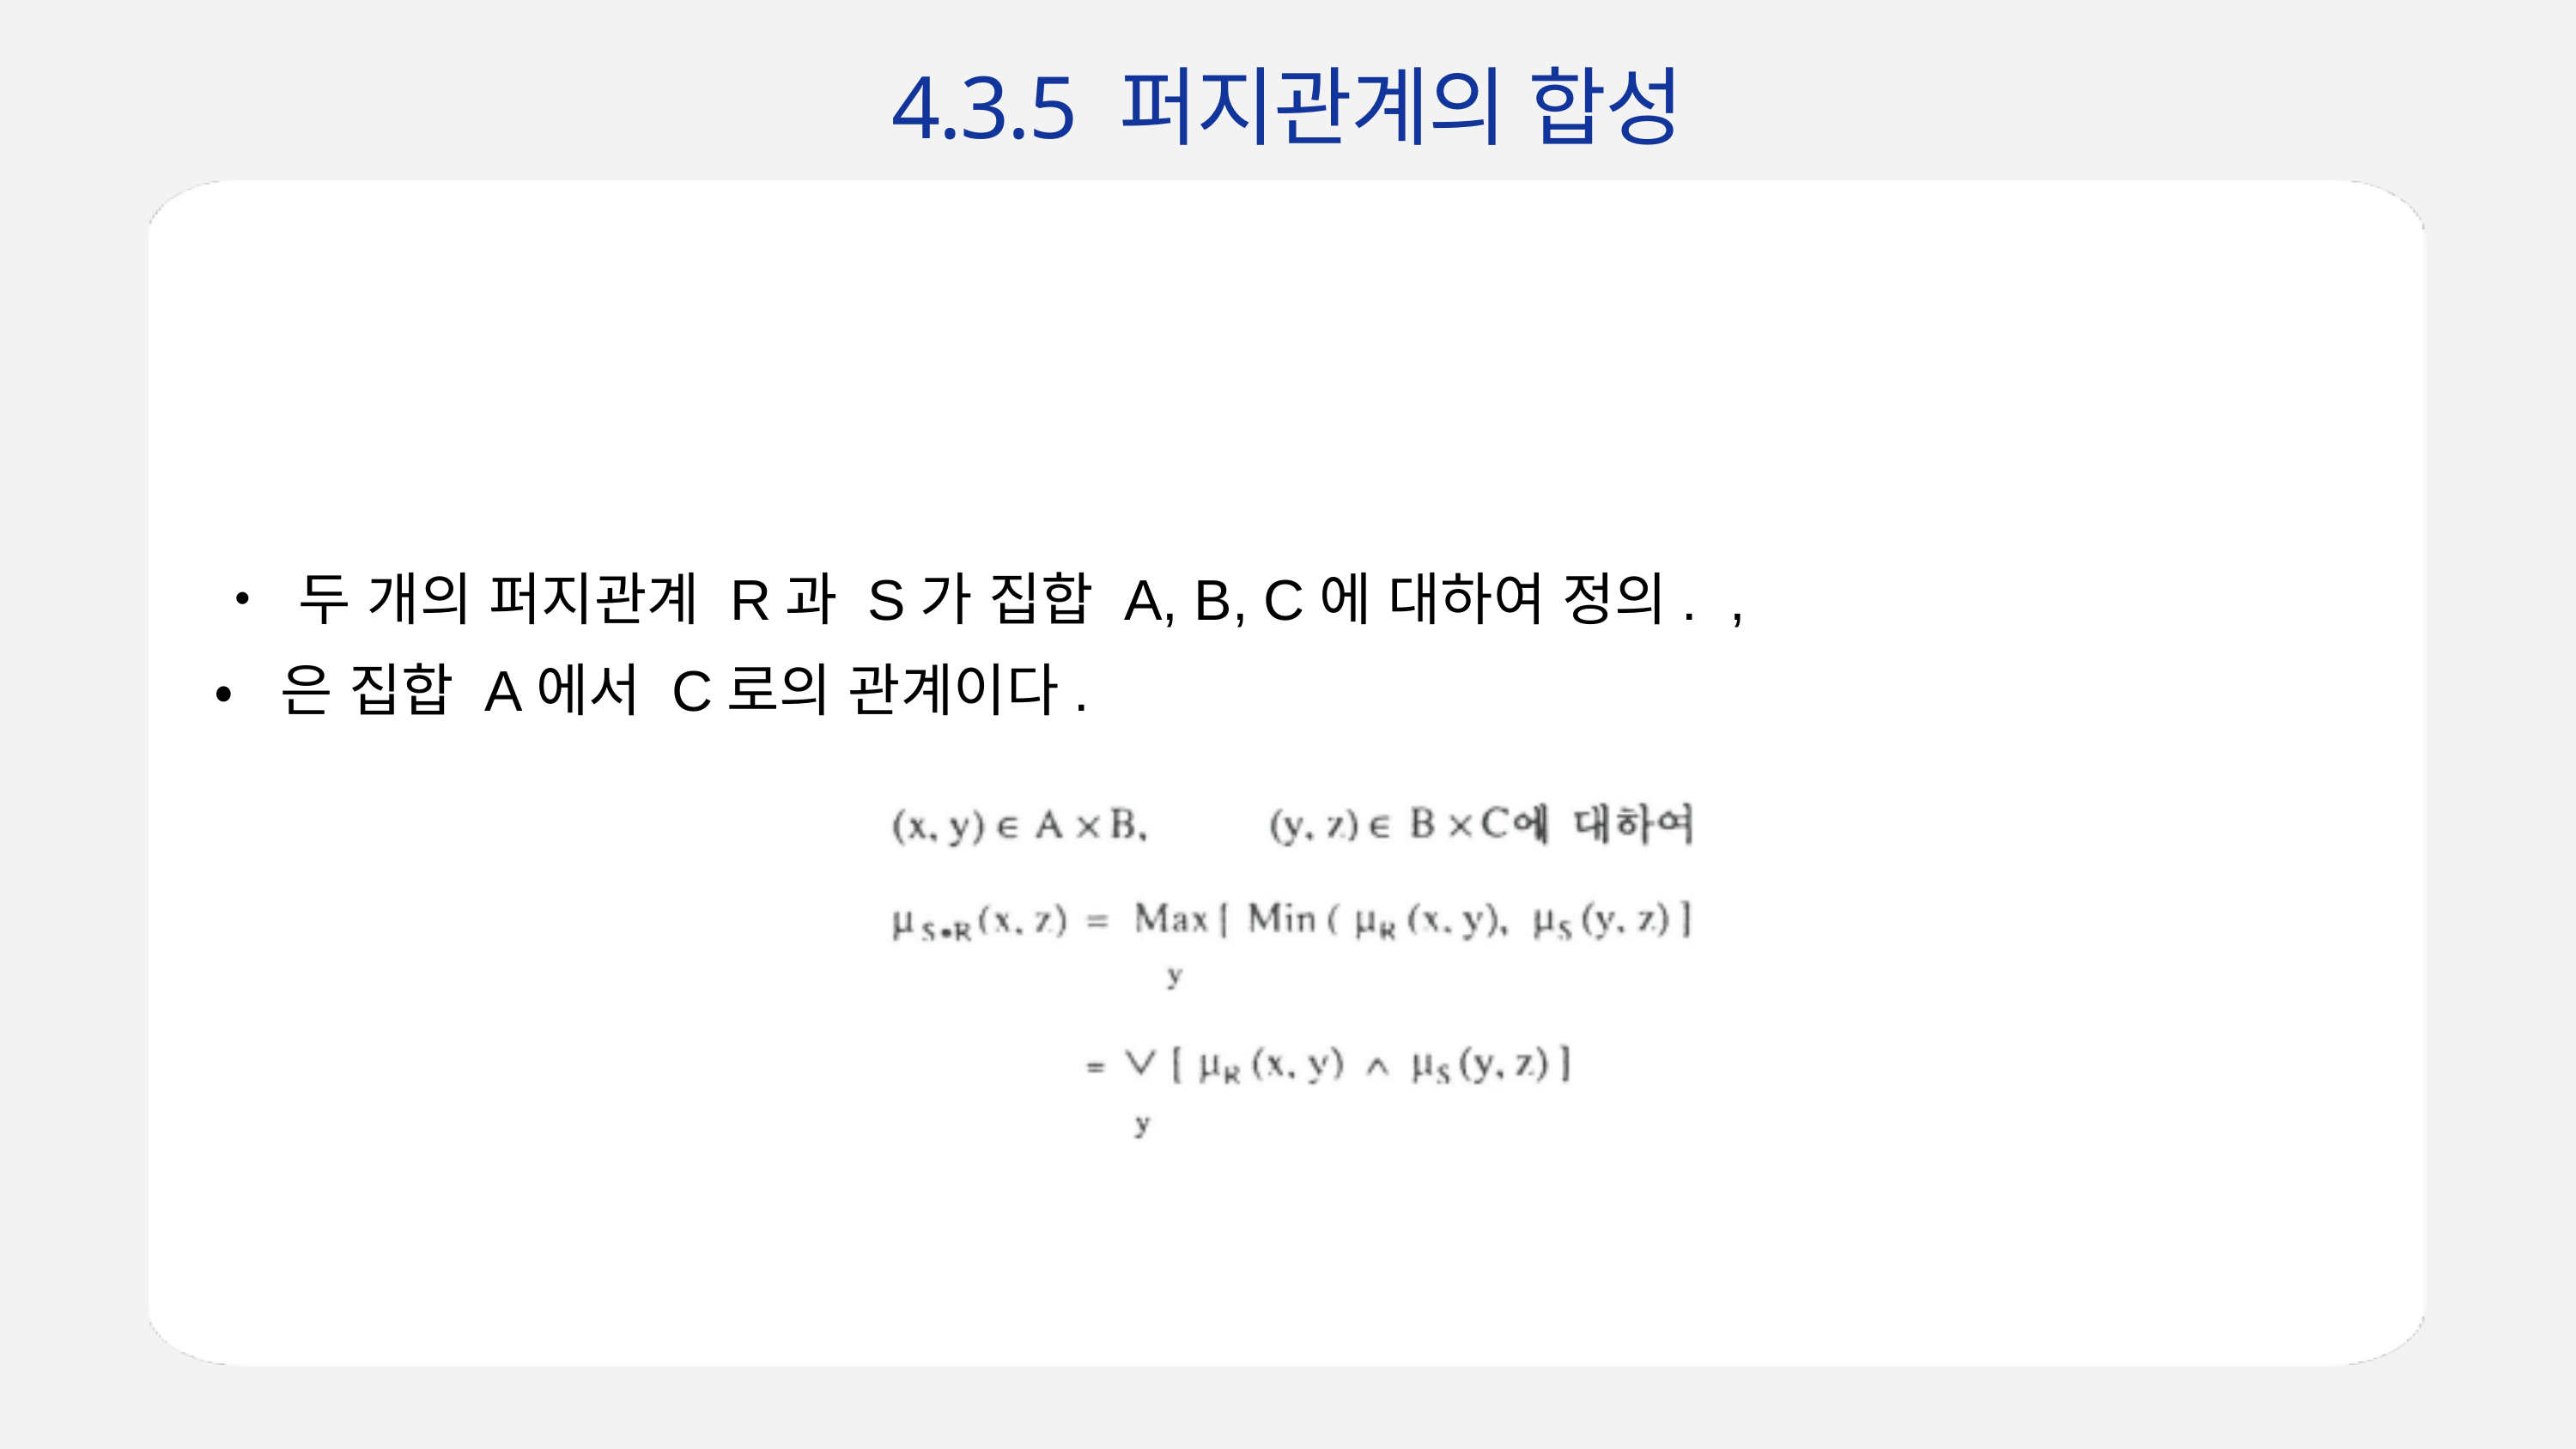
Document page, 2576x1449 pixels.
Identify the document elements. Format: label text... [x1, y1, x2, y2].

picture [869, 795, 1707, 1148]
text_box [149, 180, 2427, 1367]
text_box 4.3.5 퍼지관계의 합성 [309, 46, 2267, 163]
